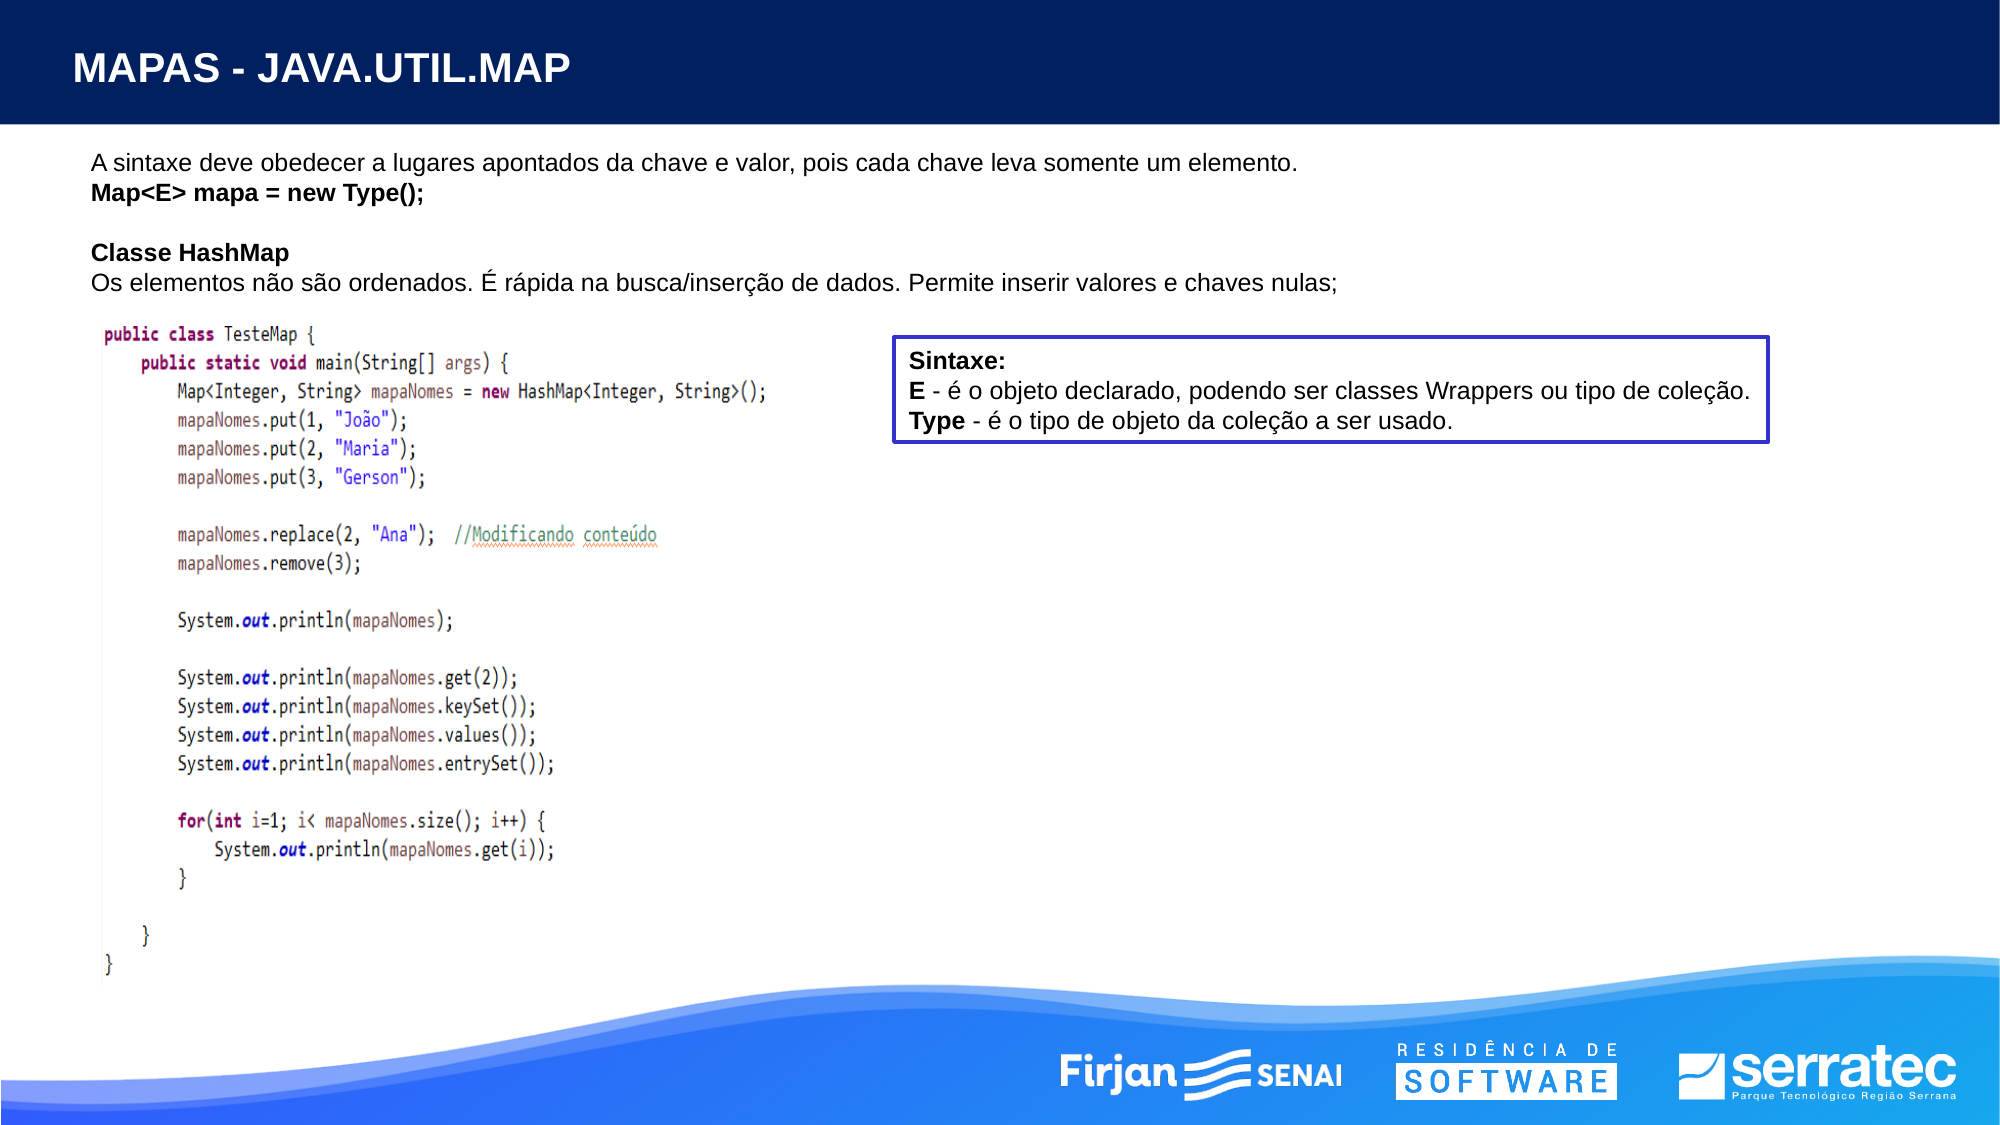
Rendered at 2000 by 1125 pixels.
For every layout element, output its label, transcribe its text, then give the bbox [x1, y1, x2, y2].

text_box MAPAS - JAVA.UTIL.MAP [57, 32, 656, 98]
text_box Sintaxe: E - é o objeto declarado, podendo ser classes Wrappers ou tipo de coleção. Type - é o tipo de objeto da coleção a ser usado. [892, 335, 1770, 444]
picture [1, 325, 2000, 1125]
text_box A sintaxe deve obedecer a lugares apontados da chave e valor, pois cada chave leva somente um elemento. Map<E> mapa = new Type(); Classe HashMap Os elementos não são ordenados. É rápida na busca/inserção de dados. Permite inserir valores e chaves nulas; [75, 139, 1852, 304]
